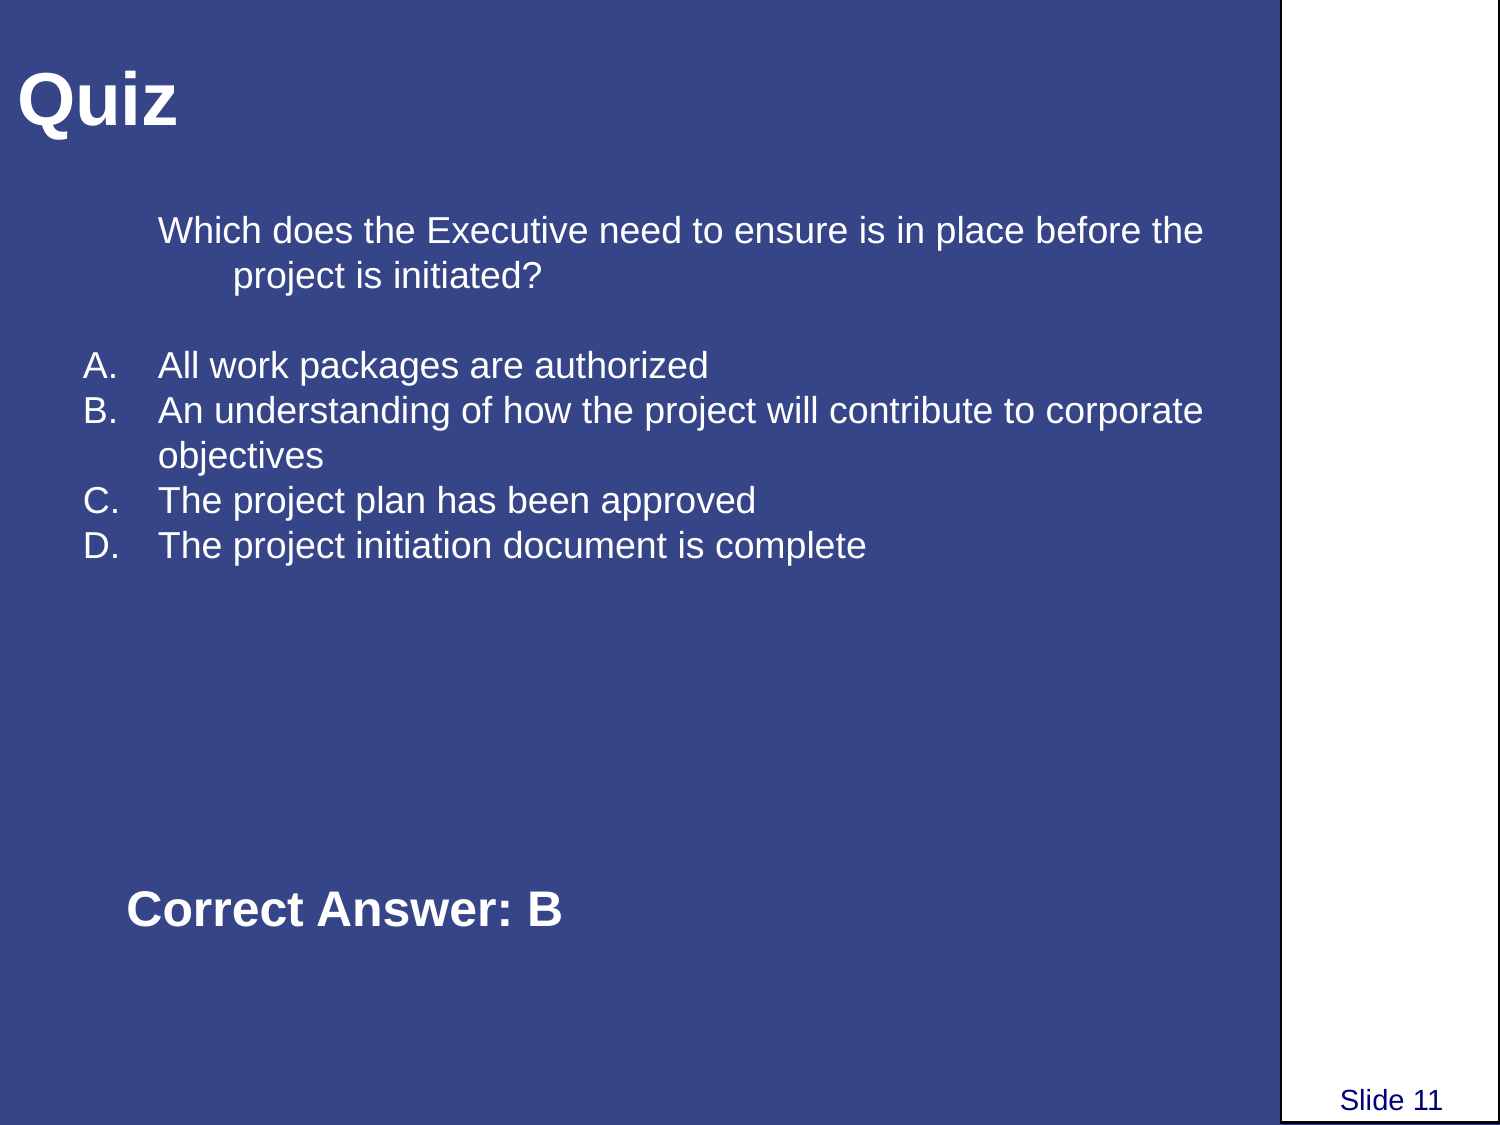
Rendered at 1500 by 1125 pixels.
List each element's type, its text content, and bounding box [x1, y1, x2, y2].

text_box Correct Answer: B [111, 869, 1256, 945]
title Quiz [1, 14, 1278, 178]
text_box Which does the Executive need to ensure is in place before the project is initiated? All work packages are authorized An understanding of how the project will contribute to corporate objectives The project plan has been approved The project initiation document is complete [68, 198, 1269, 574]
